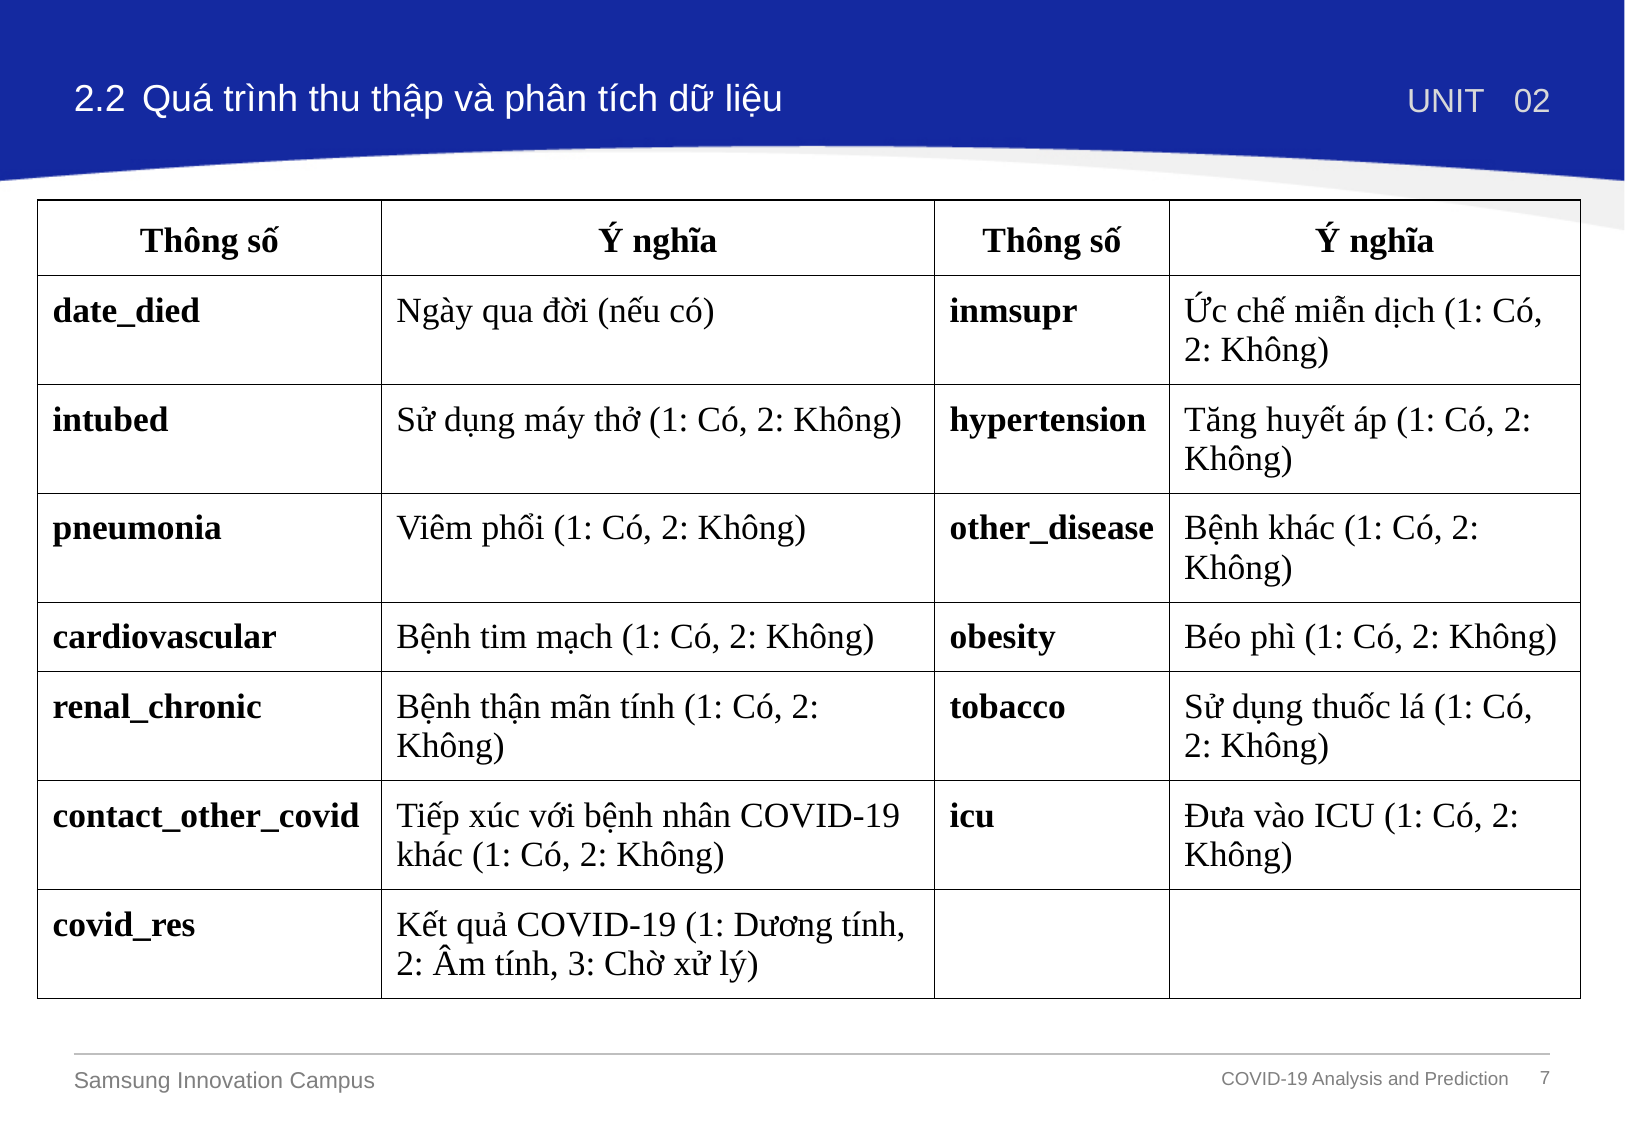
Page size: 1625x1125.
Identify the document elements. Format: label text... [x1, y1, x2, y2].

slide_number ‹#› [1520, 1038, 1618, 1125]
table_header Ý nghĩa [1170, 201, 1580, 275]
table_cell Béo phì (1: Có, 2: Không) [1170, 603, 1580, 671]
table_cell Đưa vào ICU (1: Có, 2: Không) [1170, 781, 1580, 889]
table_cell Bệnh thận mãn tính (1: Có, 2: Không) [382, 672, 934, 780]
table_cell Kết quả COVID-19 (1: Dương tính, 2: Âm tính, 3: Chờ xử lý) [382, 890, 934, 998]
picture [0, 0, 1625, 1125]
table_cell Bệnh khác (1: Có, 2: Không) [1170, 494, 1580, 602]
list 2.2 [73, 73, 127, 199]
table_cell icu [935, 781, 1169, 889]
table_cell date_died [38, 276, 381, 384]
table_cell [935, 890, 1169, 998]
table_cell cardiovascular [38, 603, 381, 671]
table_cell other_disease [935, 494, 1169, 602]
table_cell renal_chronic [38, 672, 381, 780]
table_cell Viêm phổi (1: Có, 2: Không) [382, 494, 934, 602]
table_cell Tăng huyết áp (1: Có, 2: Không) [1170, 385, 1580, 493]
table_cell Sử dụng thuốc lá (1: Có, 2: Không) [1170, 672, 1580, 780]
table_cell Ngày qua đời (nếu có) [382, 276, 934, 384]
table_cell hypertension [935, 385, 1169, 493]
table_cell Bệnh tim mạch (1: Có, 2: Không) [382, 603, 934, 671]
table_cell contact_other_covid [38, 781, 381, 889]
list 02 [1511, 78, 1551, 199]
table_cell inmsupr [935, 276, 1169, 384]
table_cell [1170, 890, 1580, 998]
table_cell obesity [935, 603, 1169, 671]
table_cell Sử dụng máy thở (1: Có, 2: Không) [382, 385, 934, 493]
table_cell tobacco [935, 672, 1169, 780]
table_cell pneumonia [38, 494, 381, 602]
list UNIT [1407, 78, 1511, 199]
table_cell intubed [38, 385, 381, 493]
table_cell Ức chế miễn dịch (1: Có, 2: Không) [1170, 276, 1580, 384]
table_header Thông số [38, 201, 381, 275]
table_header Thông số [935, 201, 1169, 275]
table_header Ý nghĩa [382, 201, 934, 275]
table_cell Tiếp xúc với bệnh nhân COVID-19 khác (1: Có, 2: Không) [382, 781, 934, 889]
table_cell covid_res [38, 890, 381, 998]
list Quá trình thu thập và phân tích dữ liệu [142, 73, 1264, 199]
